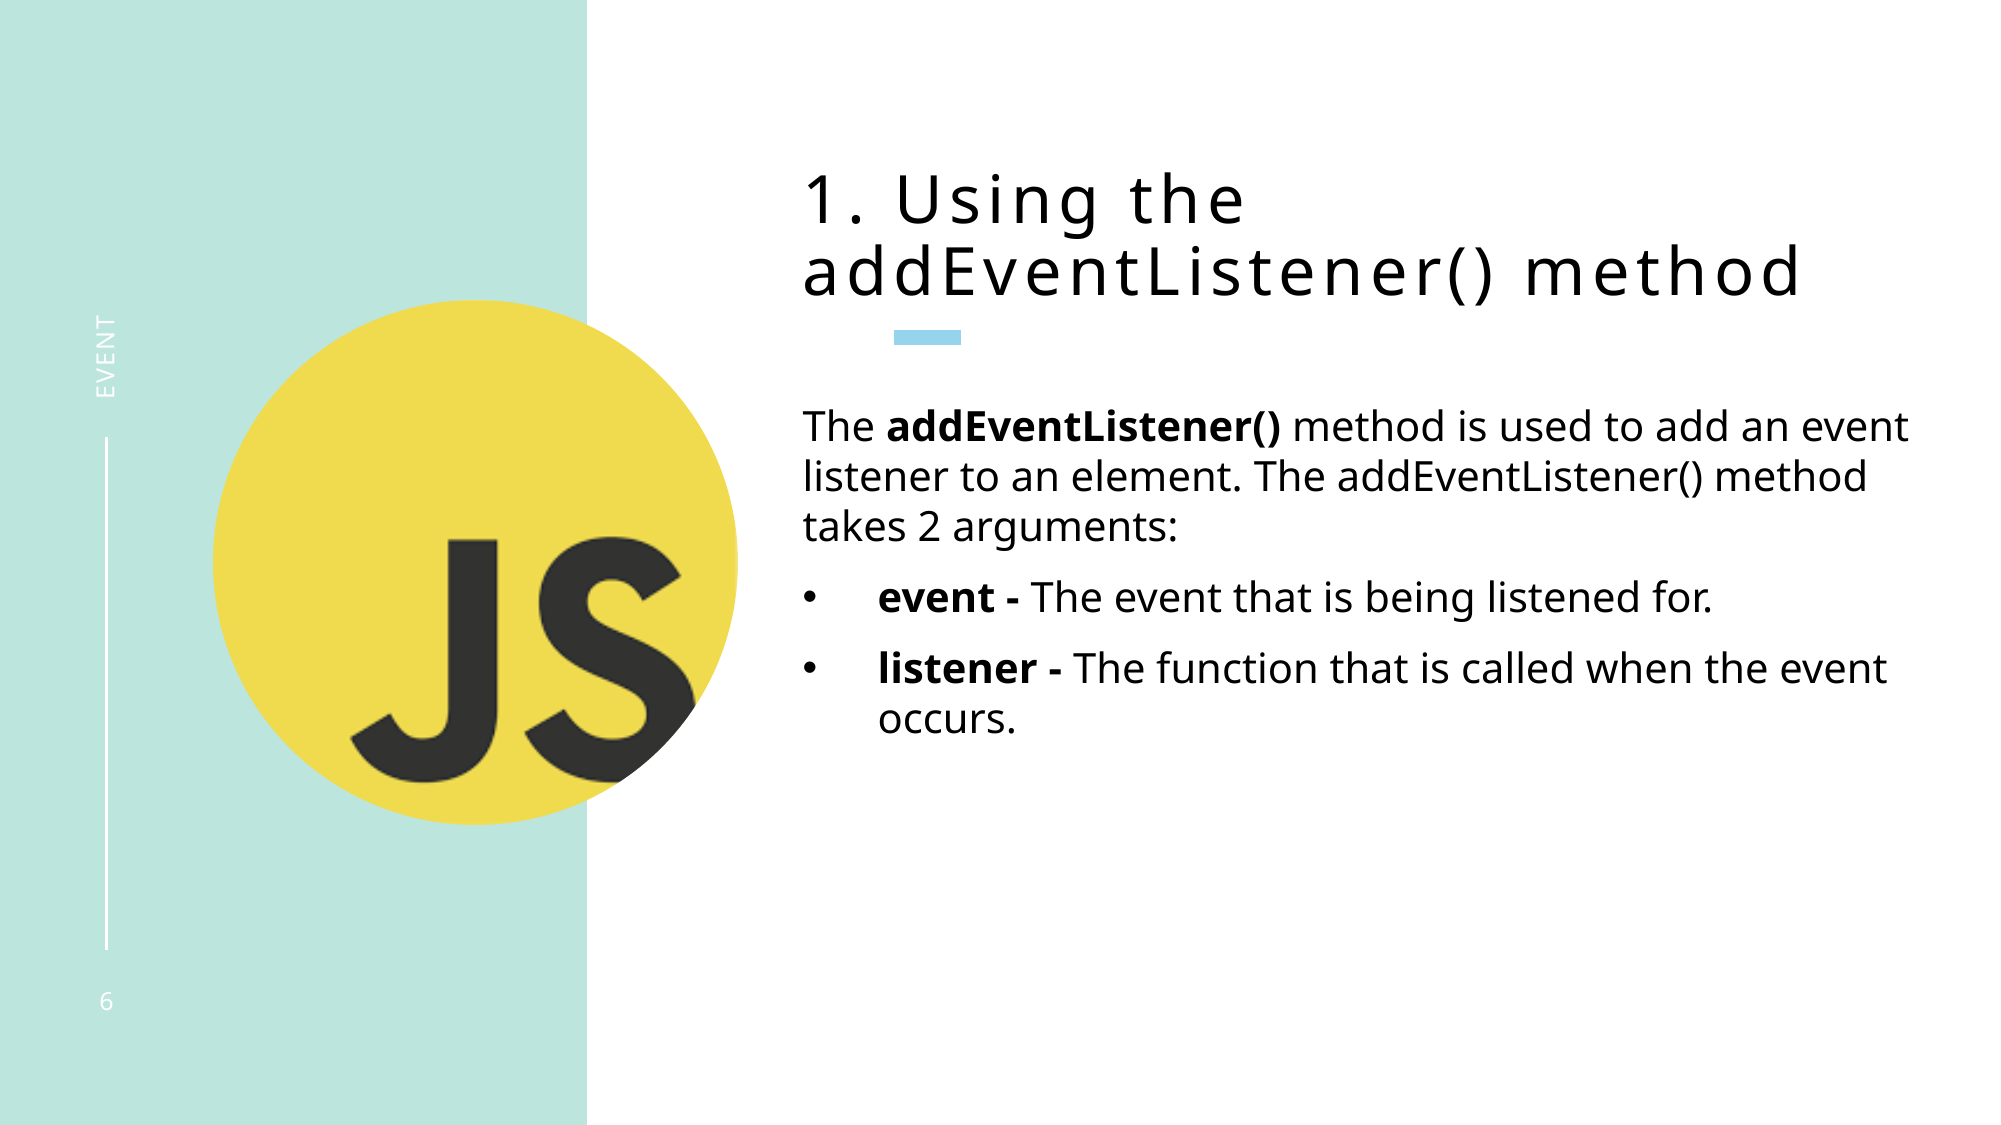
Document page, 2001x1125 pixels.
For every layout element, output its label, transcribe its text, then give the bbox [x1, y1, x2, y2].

slide_number 6 [68, 987, 144, 1018]
picture [212, 299, 738, 825]
title 1. Using the addEventListener() method [802, 166, 1961, 271]
list The addEventListener() method is used to add an event listener to an element. The addEventListener() method takes 2 arguments: event - The event that is being listened for. listener - The function that is called when the event occurs. [802, 399, 1931, 1071]
footer event [90, 107, 122, 400]
